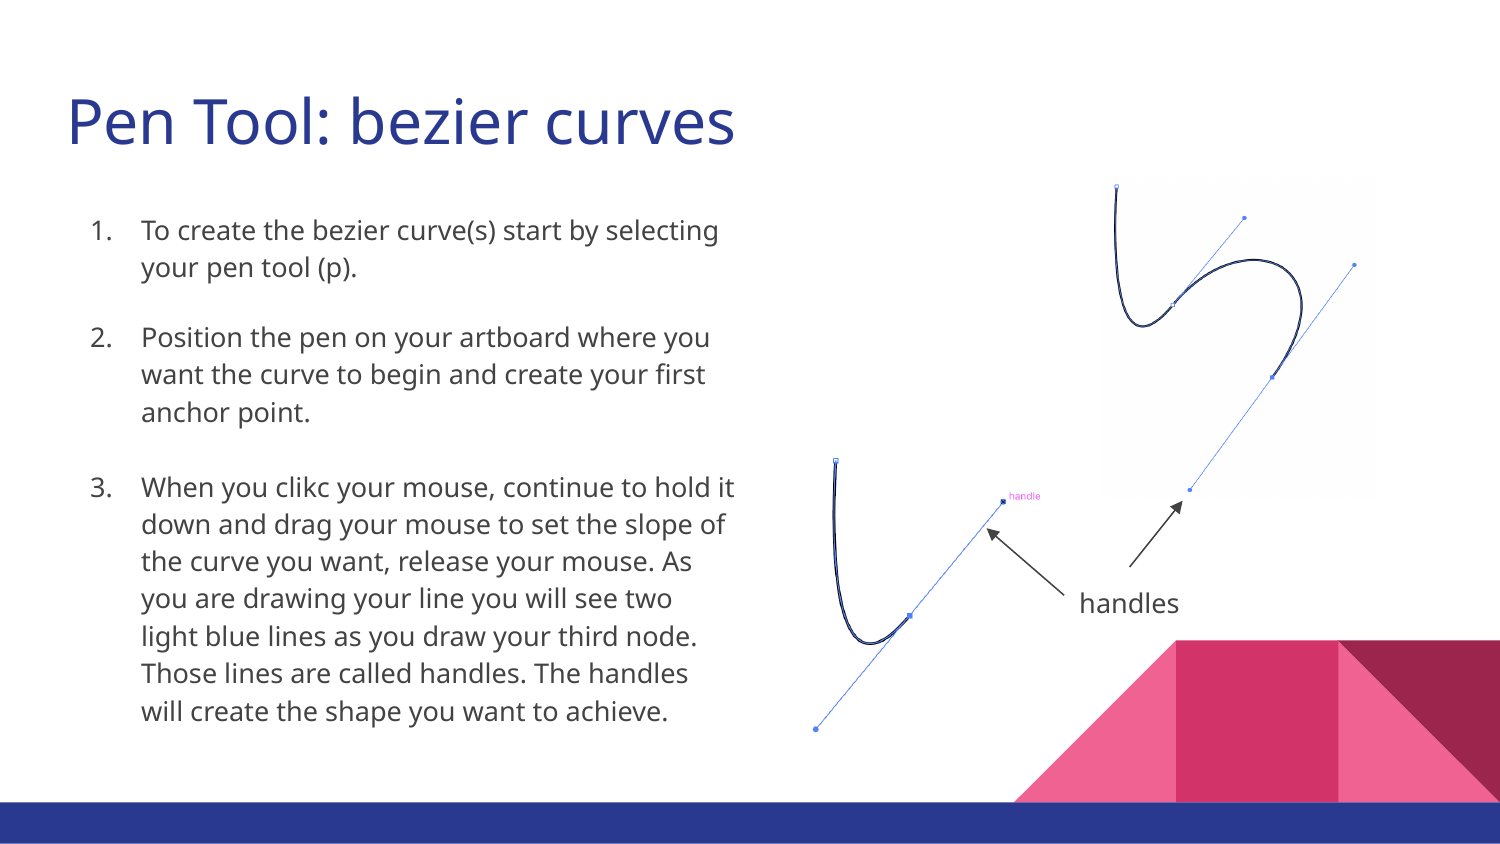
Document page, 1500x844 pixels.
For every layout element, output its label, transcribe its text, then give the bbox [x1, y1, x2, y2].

picture [786, 446, 1053, 744]
list To create the bezier curve(s) start by selecting your pen tool (p). Position the pen on your artboard where you want the curve to begin and create your first anchor point. When you clikc your mouse, continue to hold it down and drag your mouse to set the slope of the curve you want, release your mouse. As you are drawing your line you will see two light blue lines as you draw your third node. Those lines are called handles. The handles will create the shape you want to achieve. [51, 193, 750, 756]
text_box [986, 527, 1065, 596]
picture [1099, 177, 1377, 499]
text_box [1129, 500, 1183, 568]
title Pen Tool: bezier curves [51, 67, 1449, 167]
list handles [1064, 567, 1196, 624]
